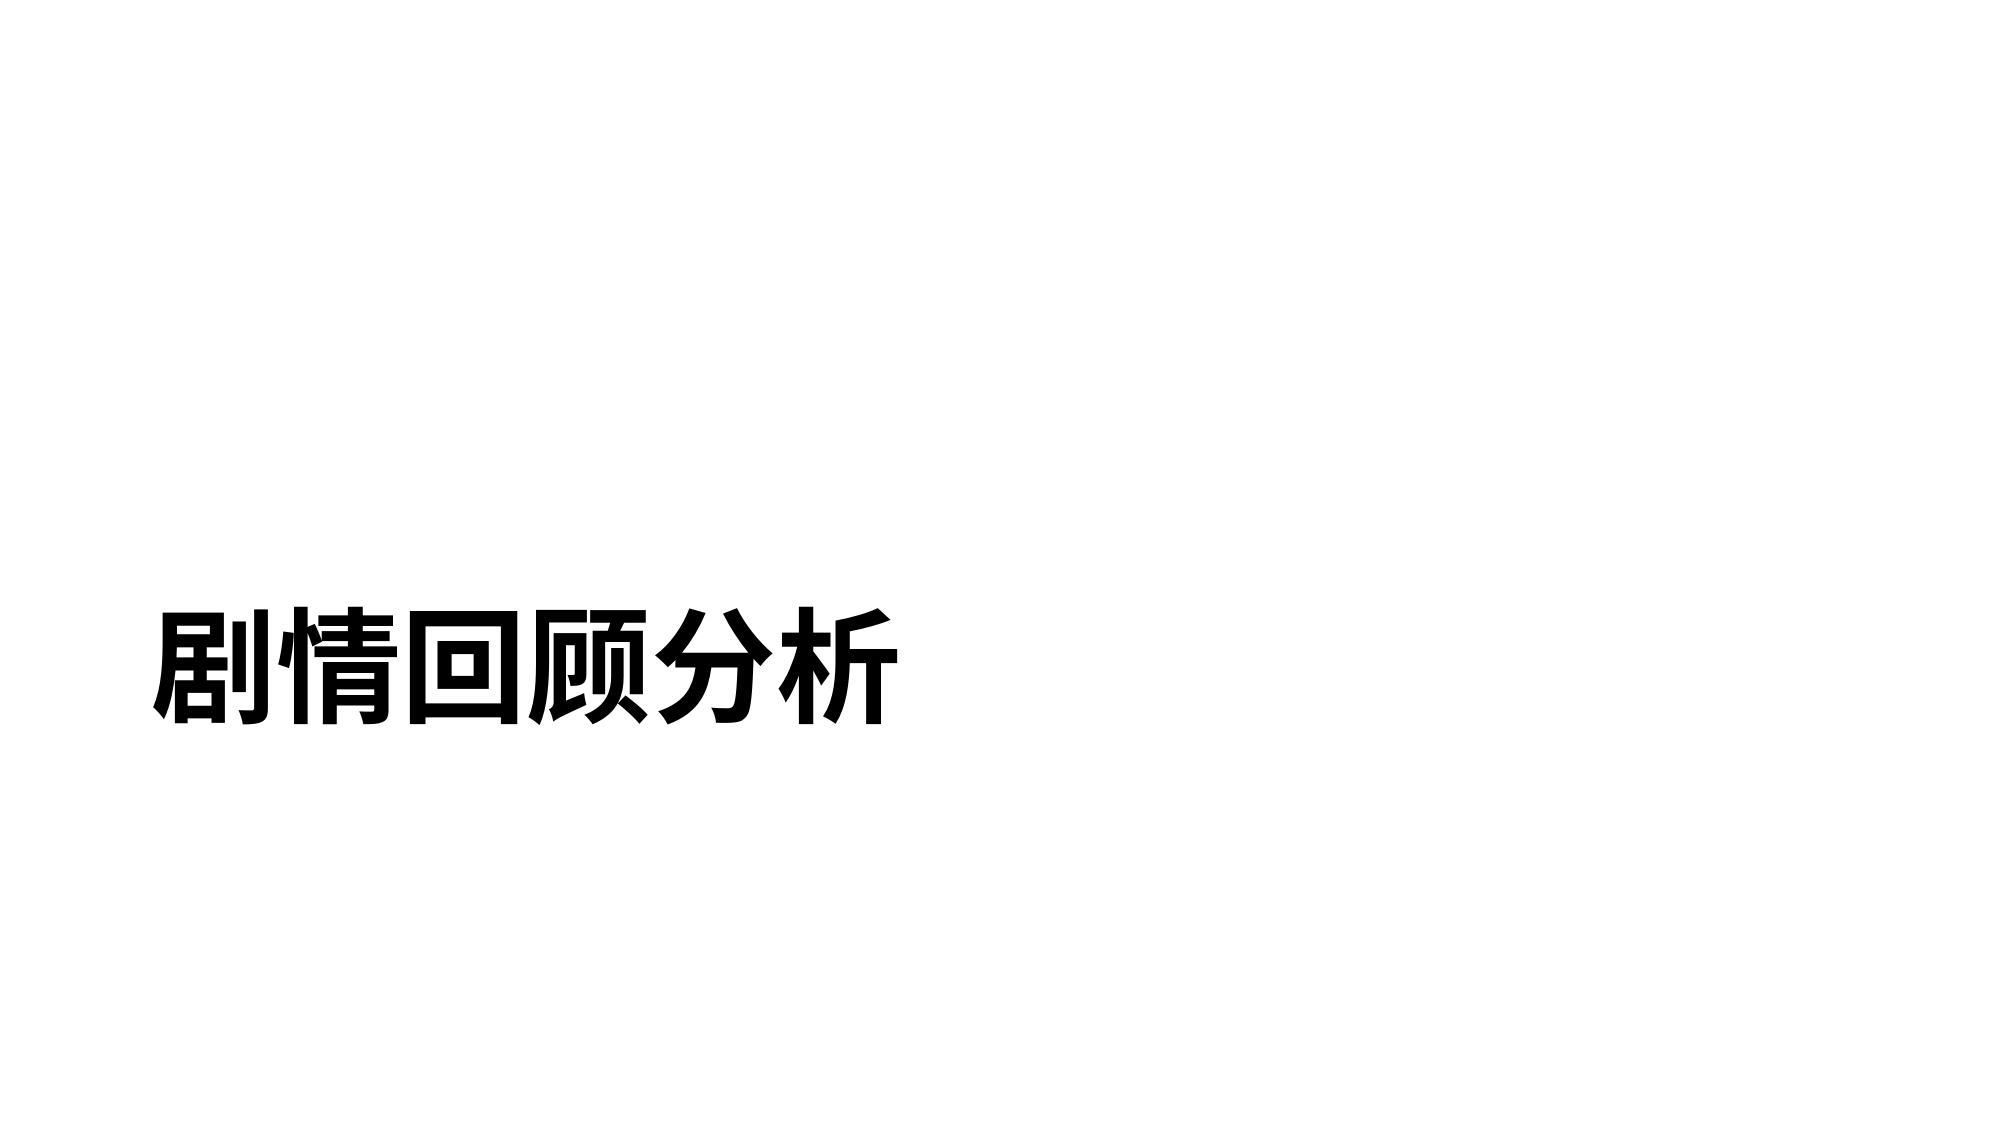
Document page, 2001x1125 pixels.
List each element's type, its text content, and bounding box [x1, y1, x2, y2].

title 剧情回顾分析 [136, 280, 1862, 749]
